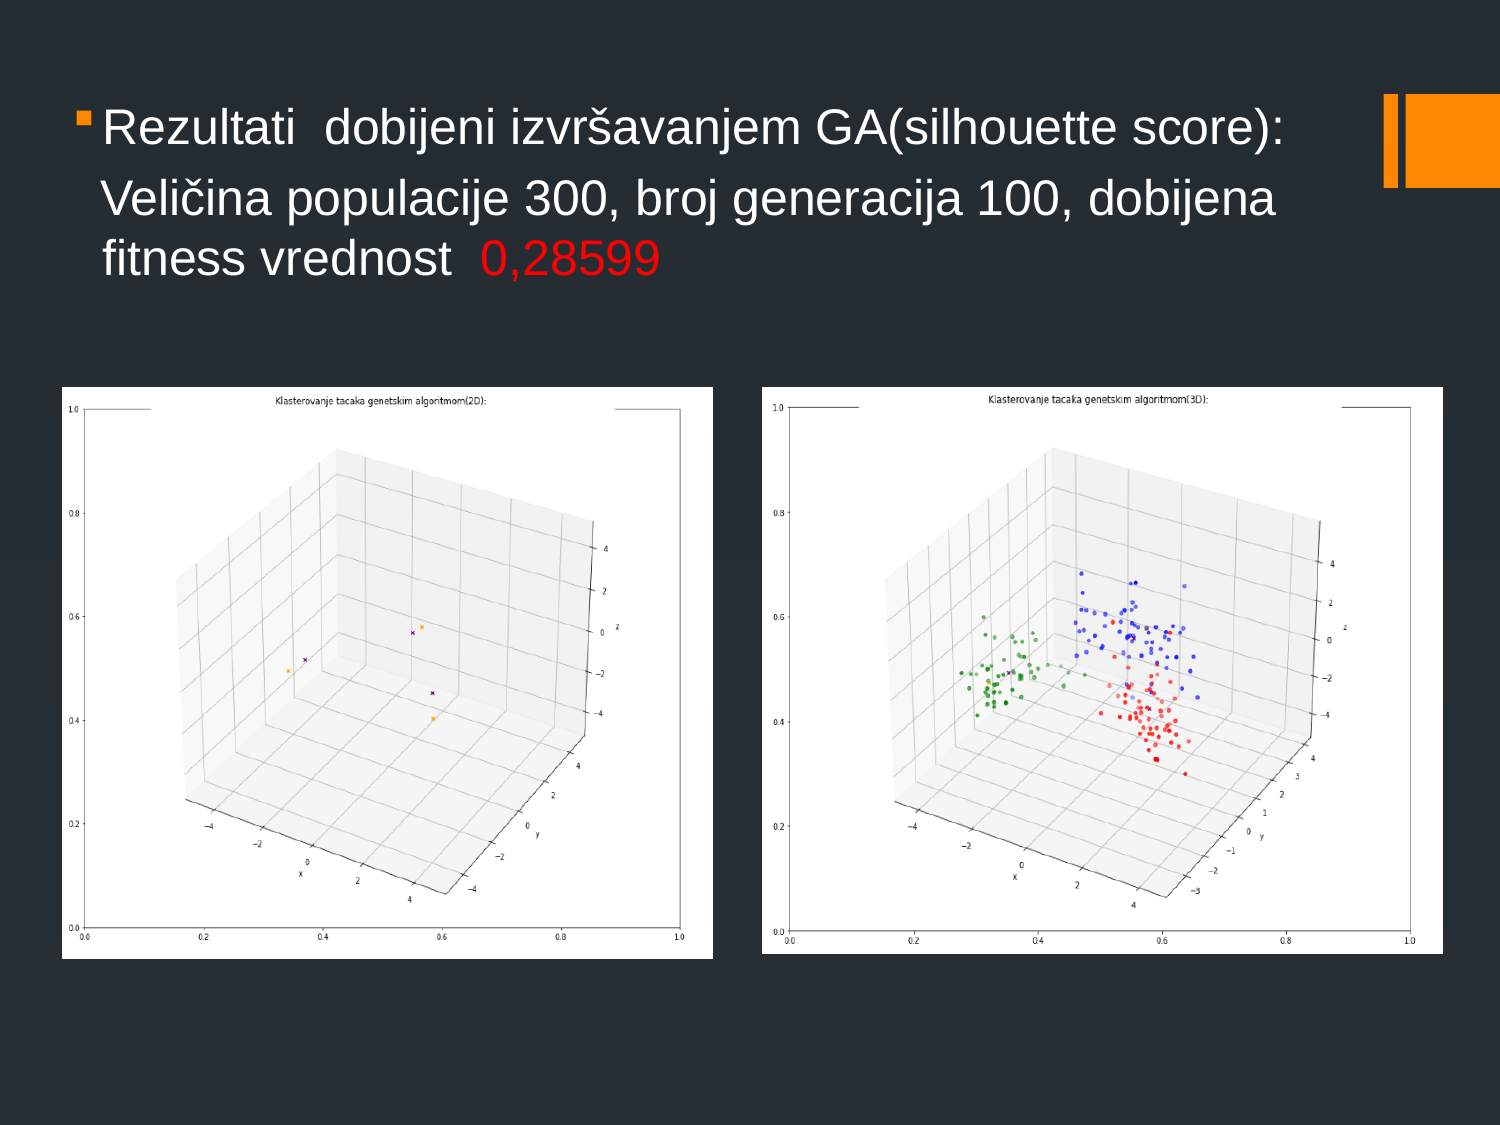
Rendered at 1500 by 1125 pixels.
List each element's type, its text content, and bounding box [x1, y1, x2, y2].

picture [61, 386, 713, 959]
list Rezultati dobijeni izvršavanjem GA(silhouette score): Veličina populacije 300, broj generacija 100, dobijena fitness vrednost 0,28599 [50, 87, 1413, 1035]
picture [761, 386, 1444, 955]
